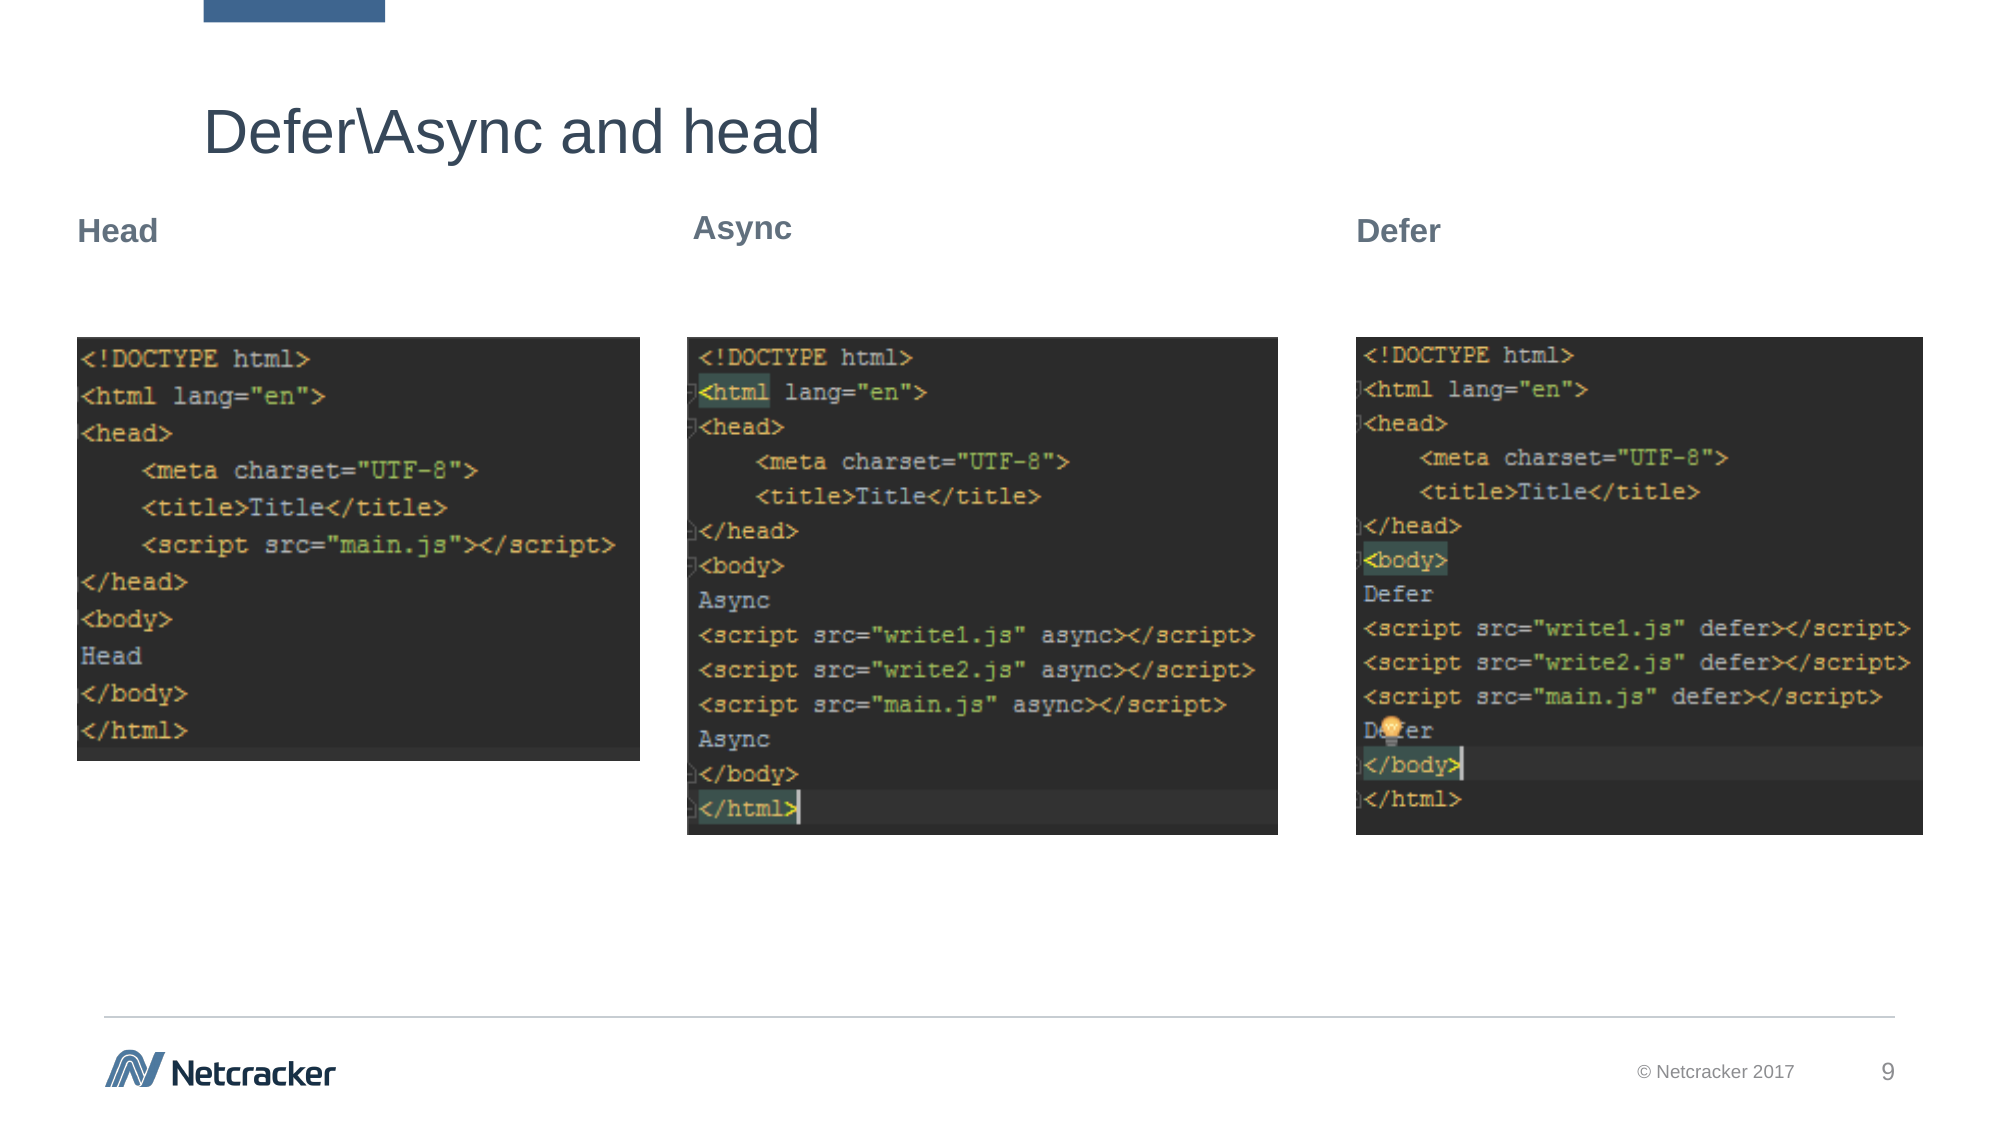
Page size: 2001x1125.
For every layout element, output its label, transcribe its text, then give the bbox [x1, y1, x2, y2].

list Defer [1356, 208, 1839, 309]
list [1356, 337, 1923, 835]
list Head [77, 209, 559, 310]
title Defer\Async and head [203, 97, 1796, 170]
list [77, 337, 640, 761]
picture [105, 1048, 336, 1087]
list Async [692, 206, 1174, 307]
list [687, 337, 1278, 835]
